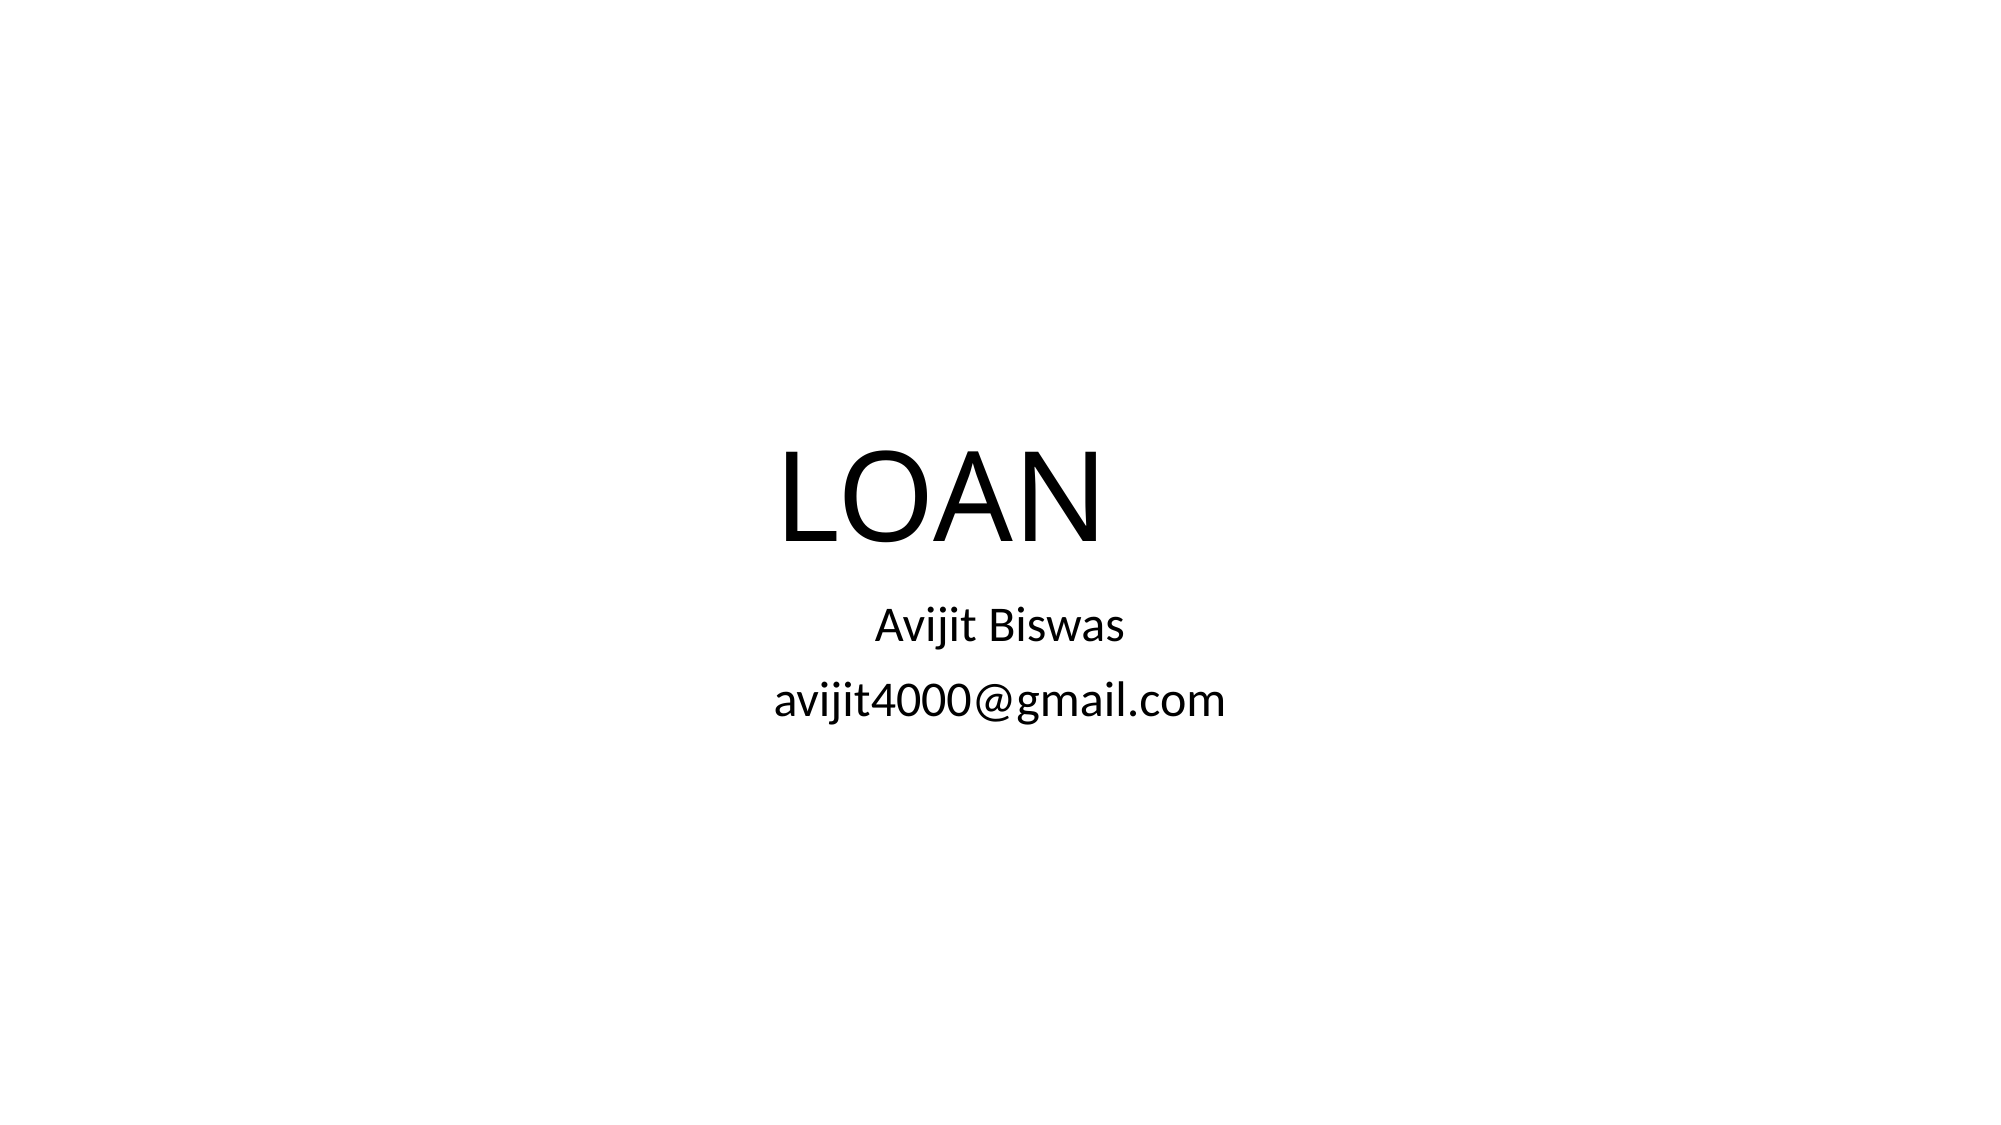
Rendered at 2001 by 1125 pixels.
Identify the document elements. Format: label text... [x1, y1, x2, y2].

subtitle Avijit Biswas avijit4000@gmail.com [249, 590, 1750, 863]
title LOAN [249, 184, 1750, 576]
